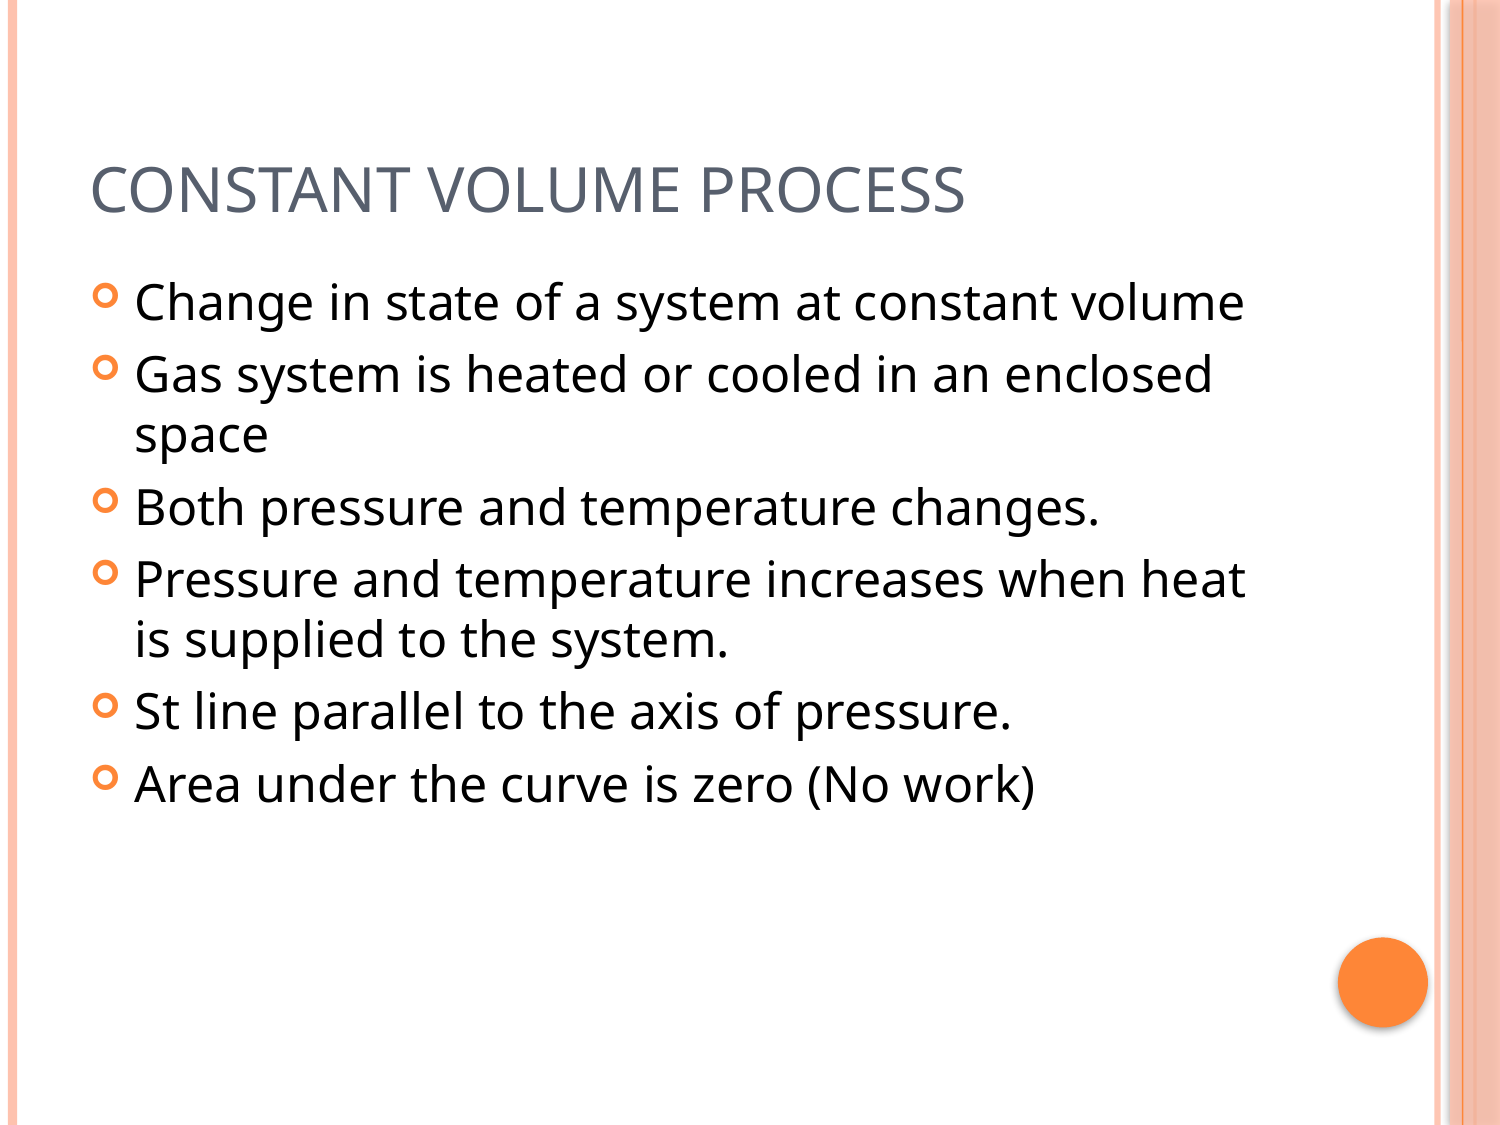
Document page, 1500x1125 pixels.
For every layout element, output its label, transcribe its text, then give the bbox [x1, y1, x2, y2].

title Constant Volume process [75, 45, 1300, 233]
list Change in state of a system at constant volume Gas system is heated or cooled in an enclosed space Both pressure and temperature changes. Pressure and temperature increases when heat is supplied to the system. St line parallel to the axis of pressure. Area under the curve is zero (No work) [75, 262, 1300, 1062]
